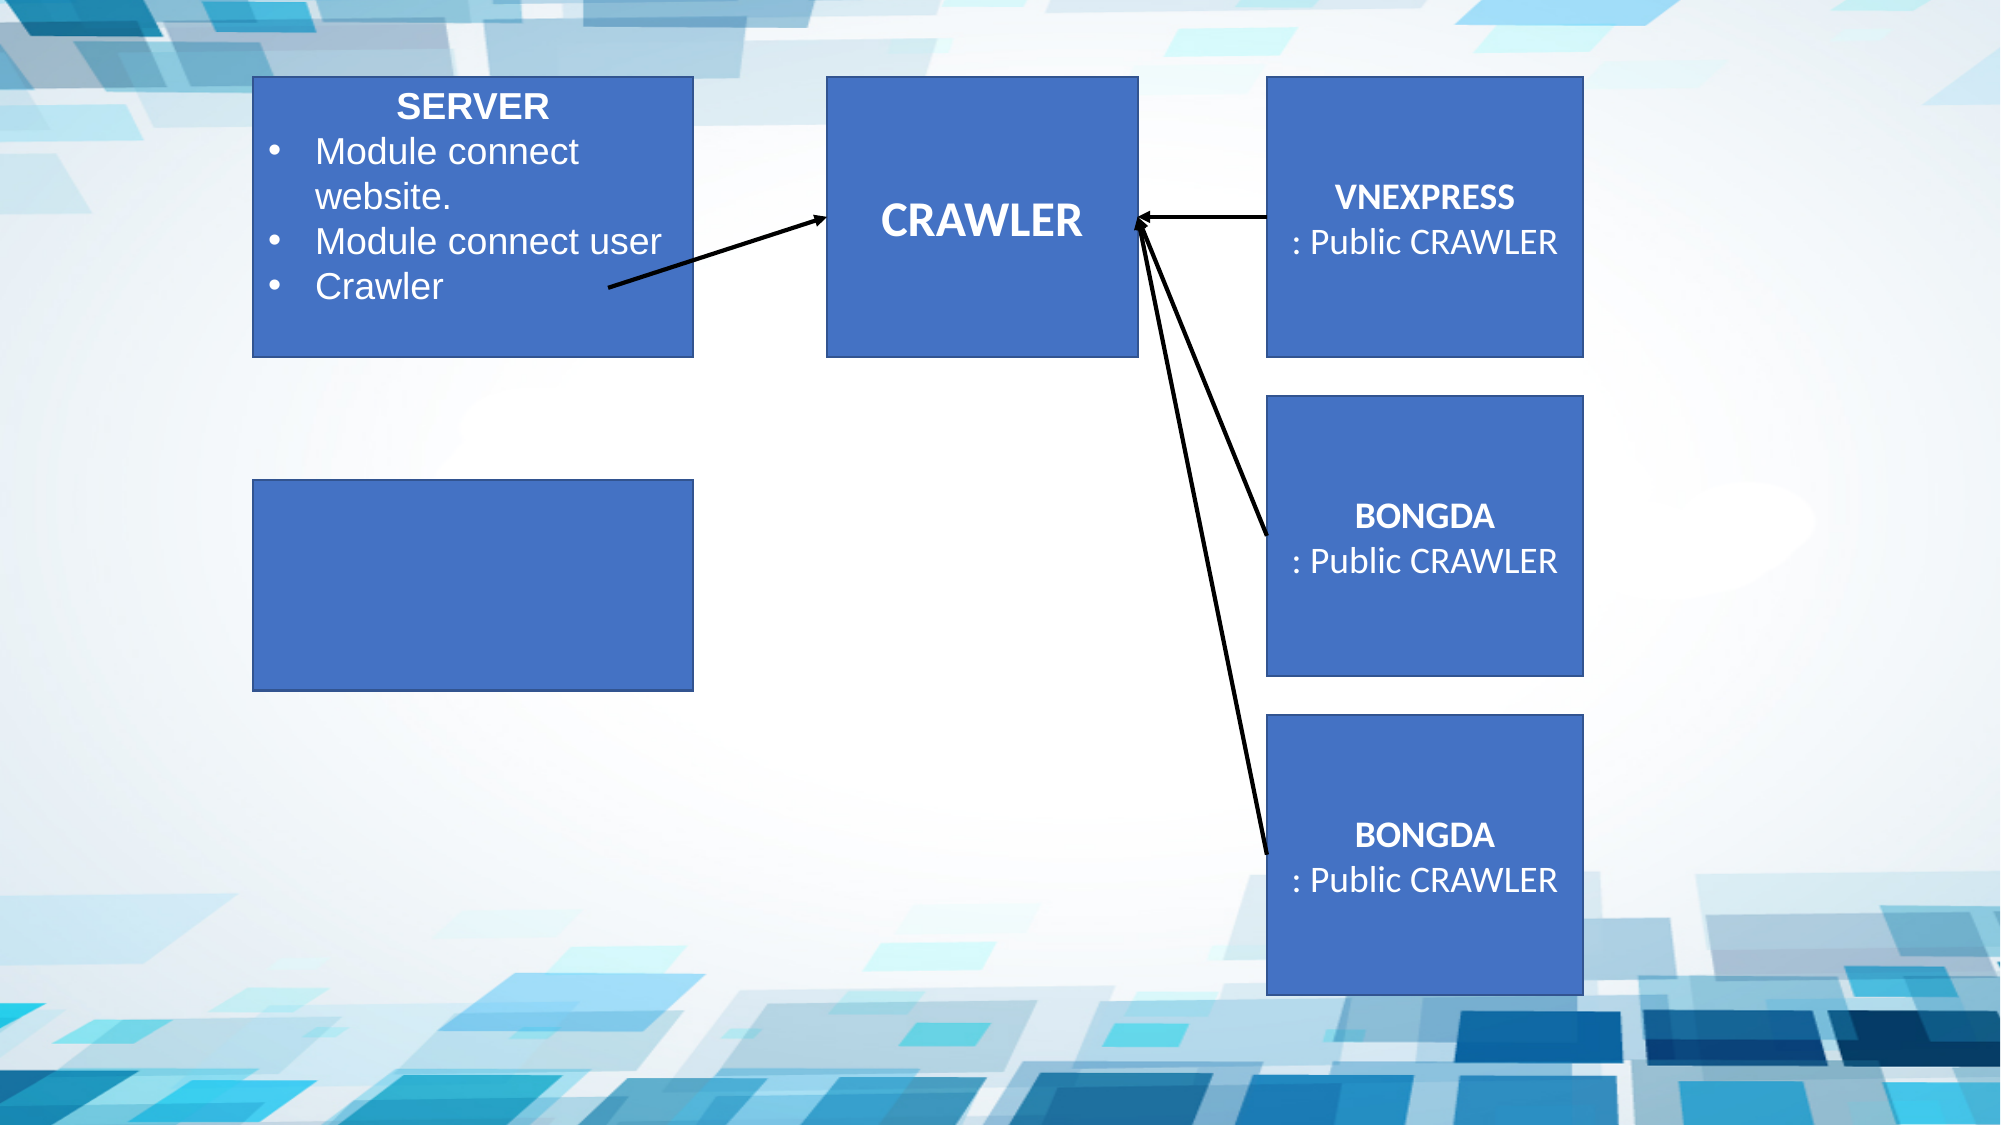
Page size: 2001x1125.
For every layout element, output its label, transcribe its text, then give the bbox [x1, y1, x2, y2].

text_box BONGDA : Public CRAWLER [1266, 714, 1584, 996]
text_box BONGDA : Public CRAWLER [1267, 395, 1584, 677]
picture [0, 0, 2001, 1125]
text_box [608, 216, 827, 288]
text_box VNEXPRESS : Public CRAWLER [1266, 76, 1584, 358]
text_box CRAWLER [826, 76, 1139, 358]
text_box [252, 479, 694, 692]
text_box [1137, 216, 1267, 855]
text_box SERVER Module connect website. Module connect user Crawler [252, 76, 694, 358]
